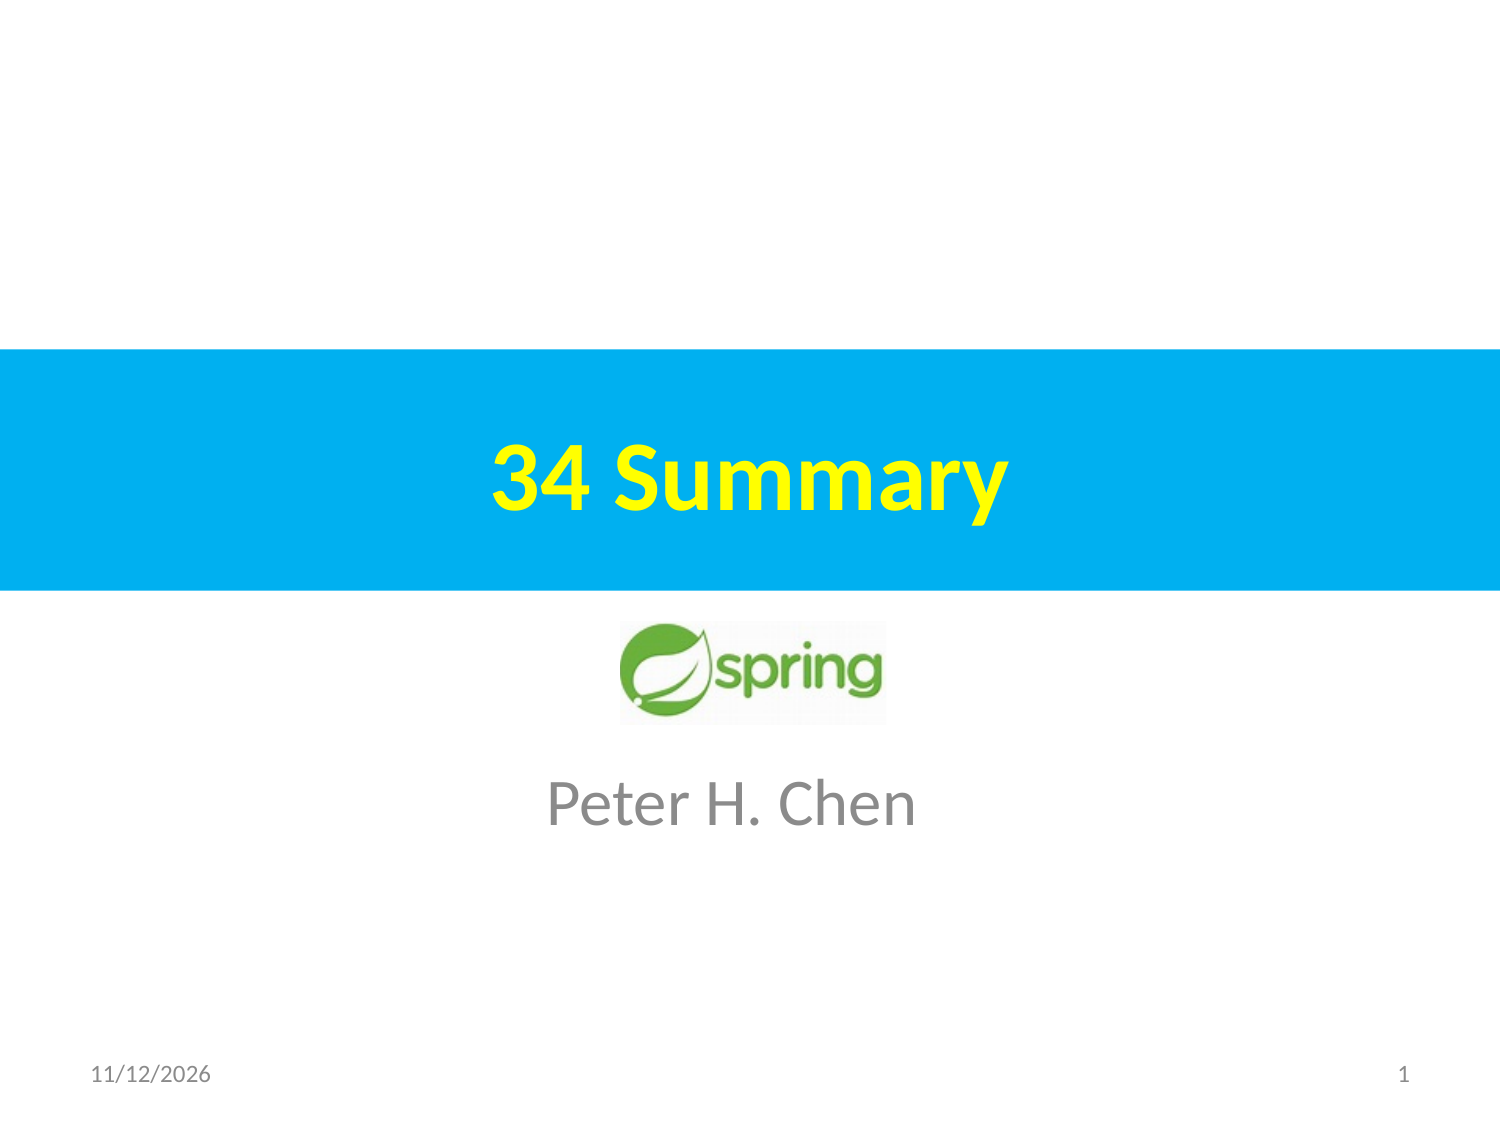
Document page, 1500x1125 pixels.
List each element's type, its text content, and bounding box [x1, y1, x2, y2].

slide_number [75, 1042, 425, 1103]
slide_number 1 [1074, 1042, 1425, 1103]
subtitle Peter H. Chen [206, 751, 1257, 866]
title 34 Summary [0, 349, 1500, 591]
picture [619, 621, 888, 725]
